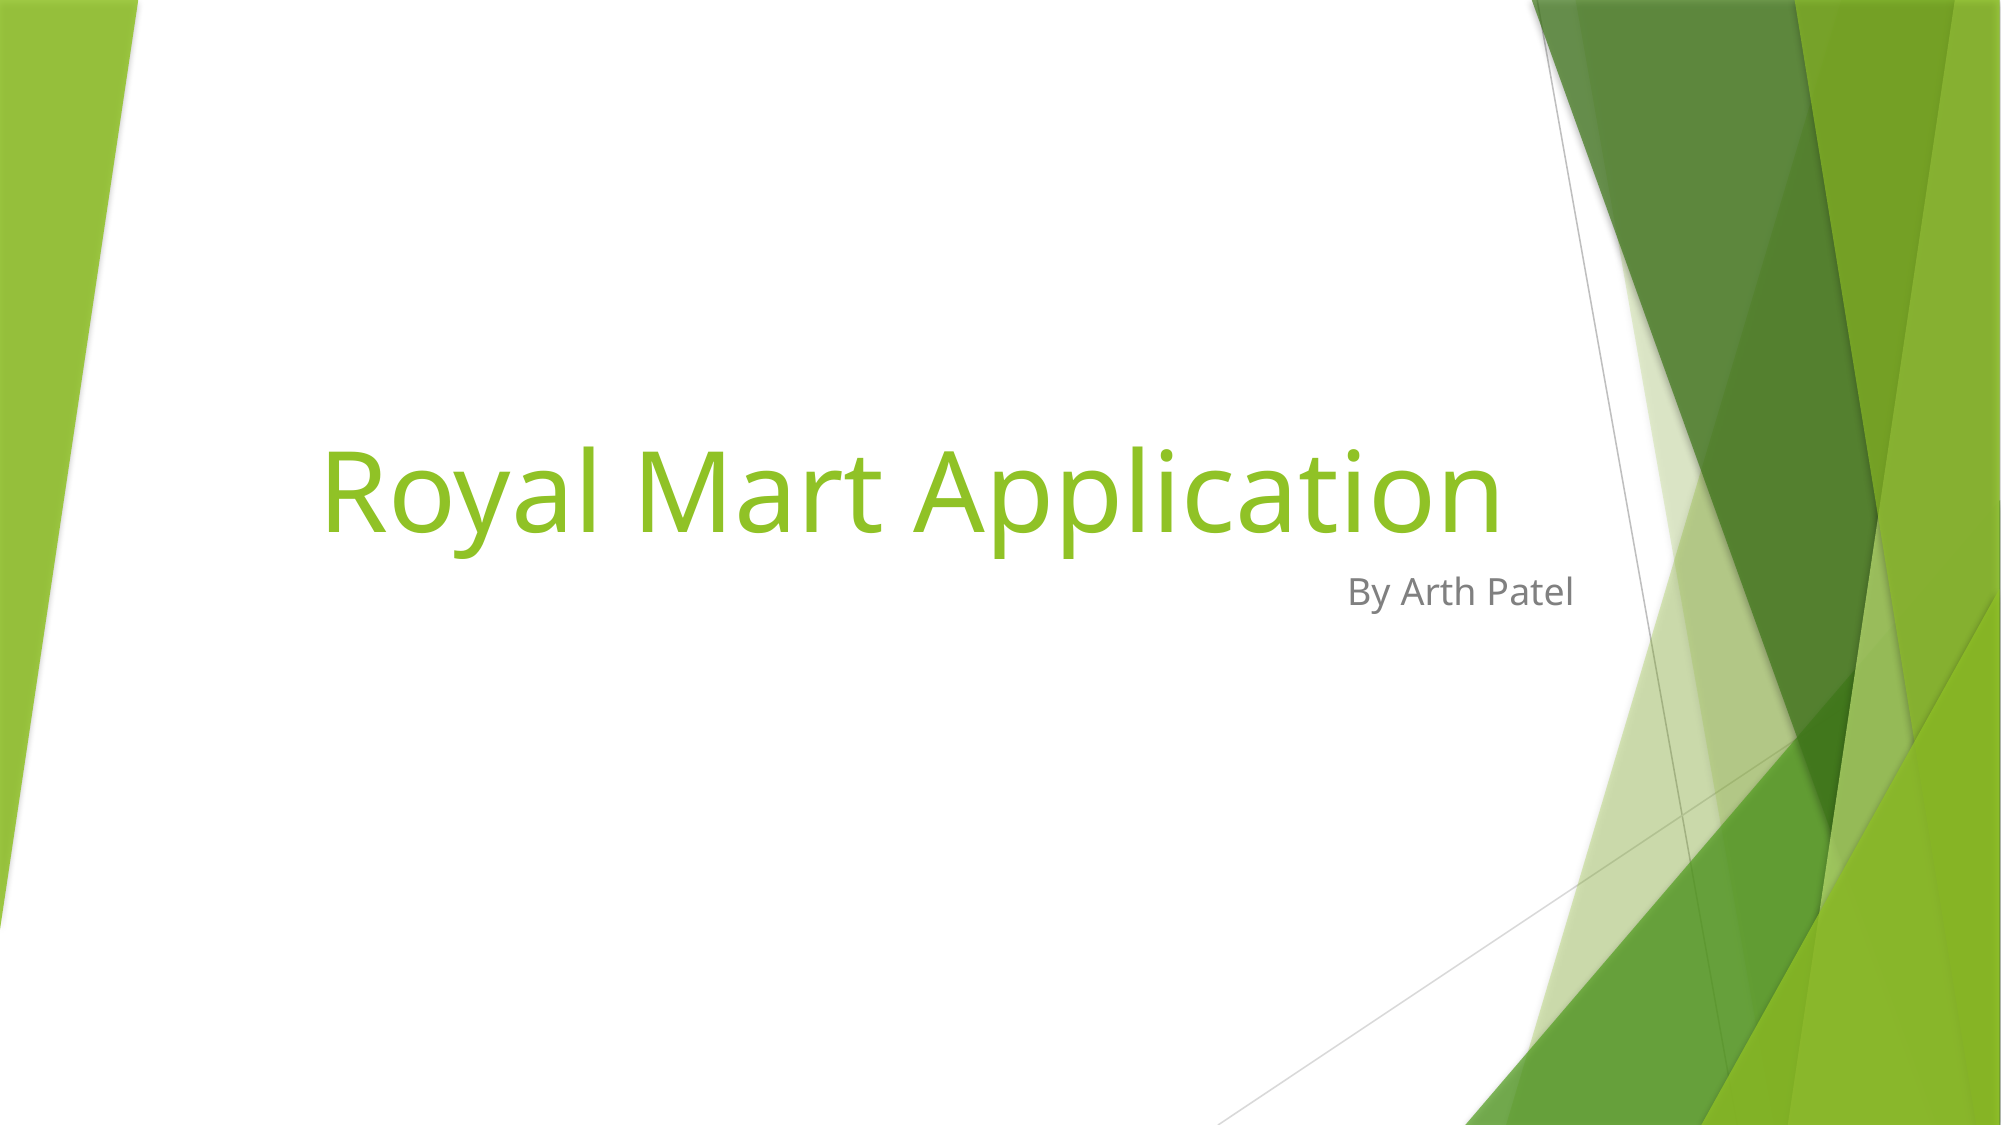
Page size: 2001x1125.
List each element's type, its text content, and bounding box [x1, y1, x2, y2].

subtitle By Arth Patel [315, 560, 1590, 741]
title Royal Mart Application [247, 292, 1522, 563]
